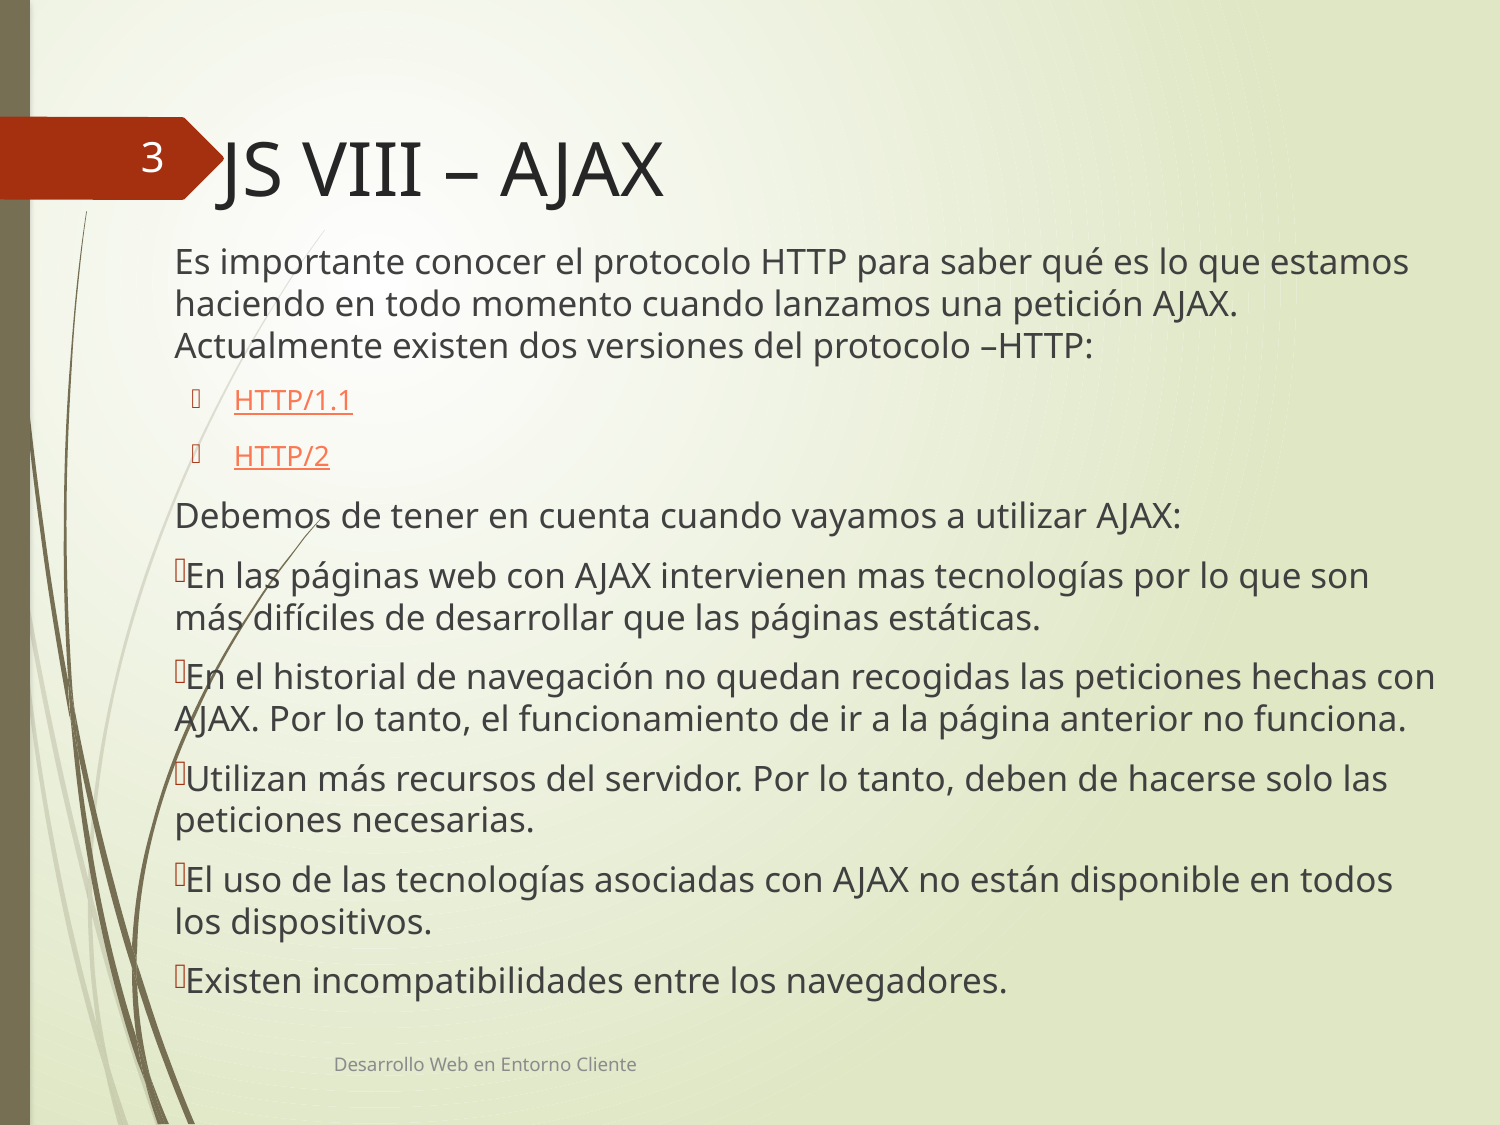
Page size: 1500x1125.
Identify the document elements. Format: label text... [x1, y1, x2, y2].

title JS VIII – AJAX [206, 113, 1400, 231]
slide_number 3 [83, 129, 180, 190]
footer Desarrollo Web en Entorno Cliente [318, 1034, 1257, 1094]
list Es importante conocer el protocolo HTTP para saber qué es lo que estamos haciendo en todo momento cuando lanzamos una petición AJAX. Actualmente existen dos versiones del protocolo –HTTP: HTTP/1.1 HTTP/2 Debemos de tener en cuenta cuando vayamos a utilizar AJAX: En las páginas web con AJAX intervienen mas tecnologías por lo que son más difíciles de desarrollar que las páginas estáticas. En el historial de navegación no quedan recogidas las peticiones hechas con AJAX. Por lo tanto, el funcionamiento de ir a la página anterior no funciona. Utilizan más recursos del servidor. Por lo tanto, deben de hacerse solo las peticiones necesarias. El uso de las tecnologías asociadas con AJAX no están disponible en todos los dispositivos. Existen incompatibilidades entre los navegadores. [159, 231, 1463, 1047]
